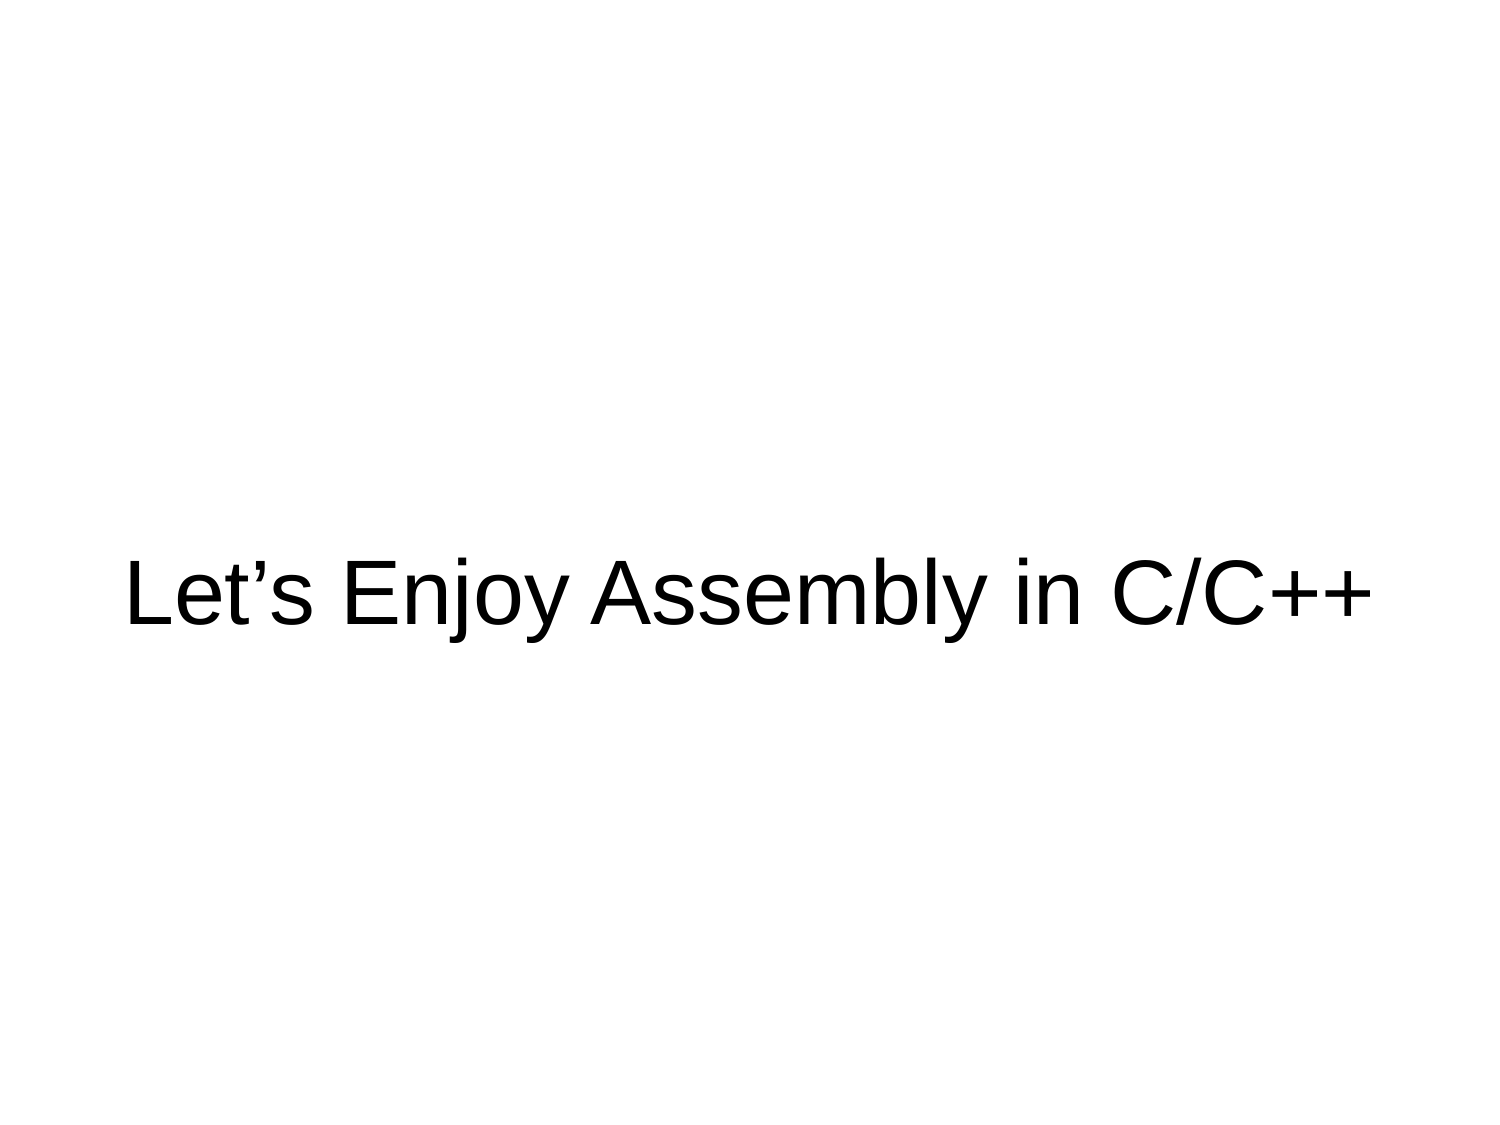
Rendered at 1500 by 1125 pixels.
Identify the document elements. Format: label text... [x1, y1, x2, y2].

list Let’s Enjoy Assembly in C/C++ [75, 525, 1425, 1063]
